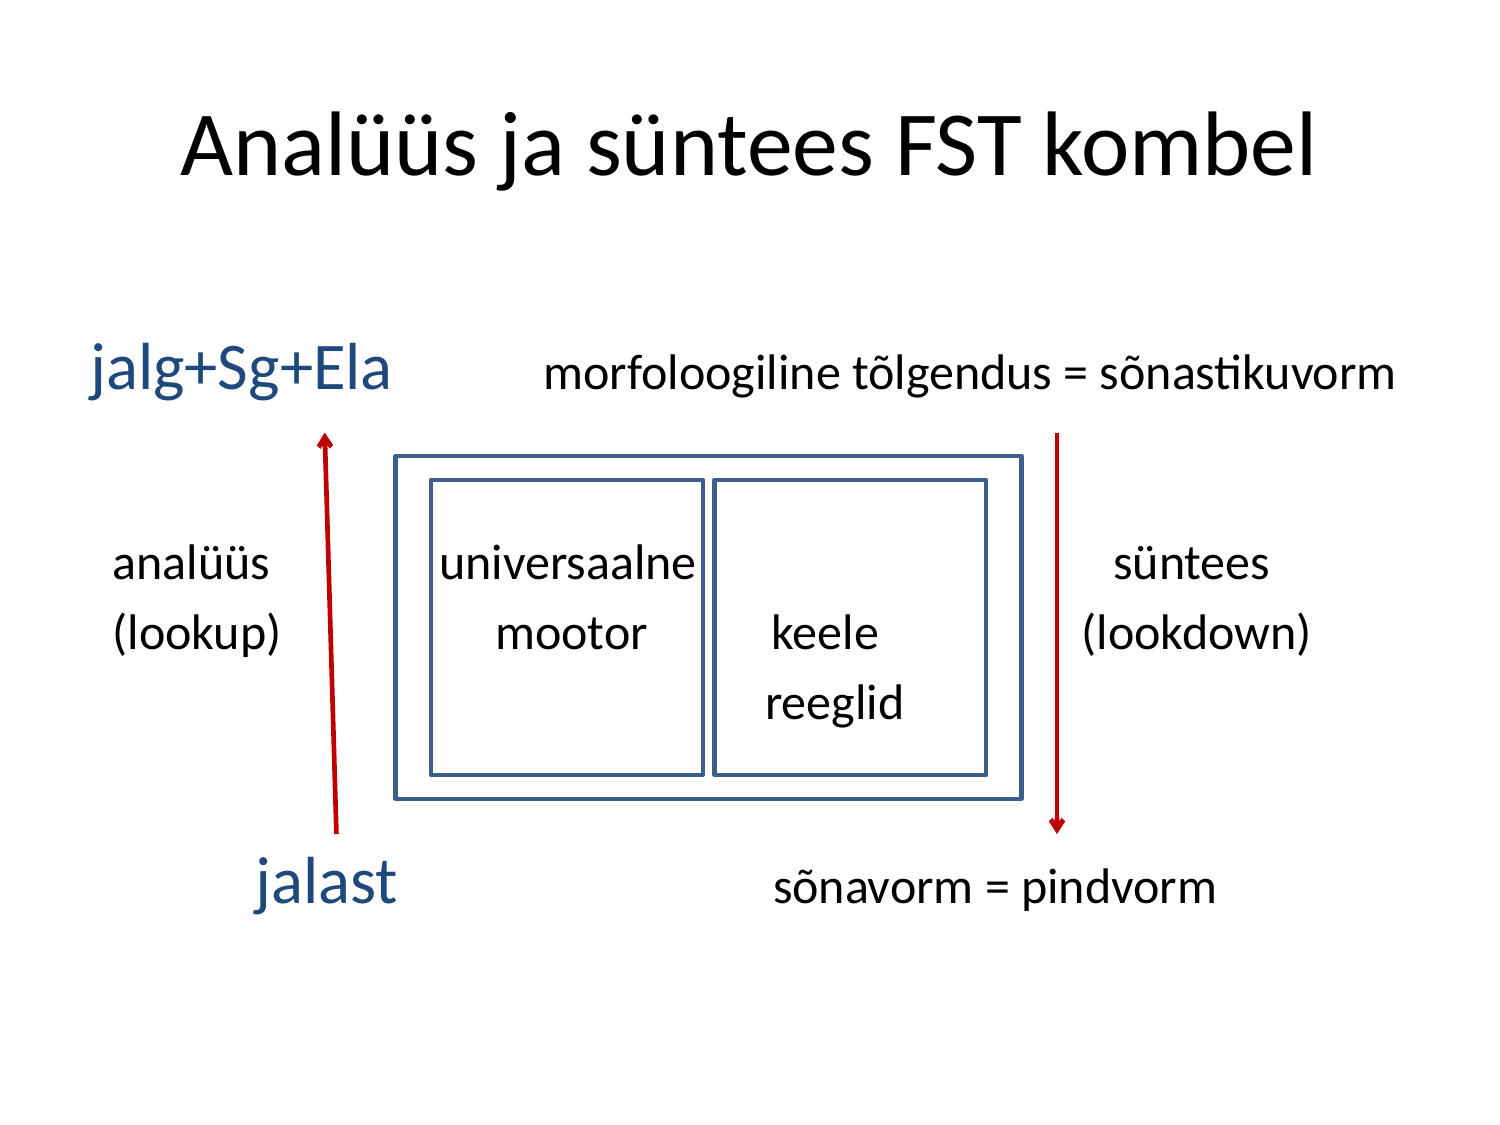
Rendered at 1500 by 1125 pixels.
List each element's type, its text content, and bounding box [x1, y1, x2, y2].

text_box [324, 432, 337, 835]
list jalg+Sg+Ela morfoloogiline tõlgendus = sõnastikuvorm analüüs universaalne süntees (lookup) mootor keele (lookdown) reeglid jalast sõnavorm = pindvorm [75, 262, 1425, 1005]
title Analüüs ja süntees FST kombel [75, 45, 1425, 233]
text_box [429, 478, 705, 777]
text_box [393, 454, 1024, 801]
text_box [712, 478, 988, 777]
